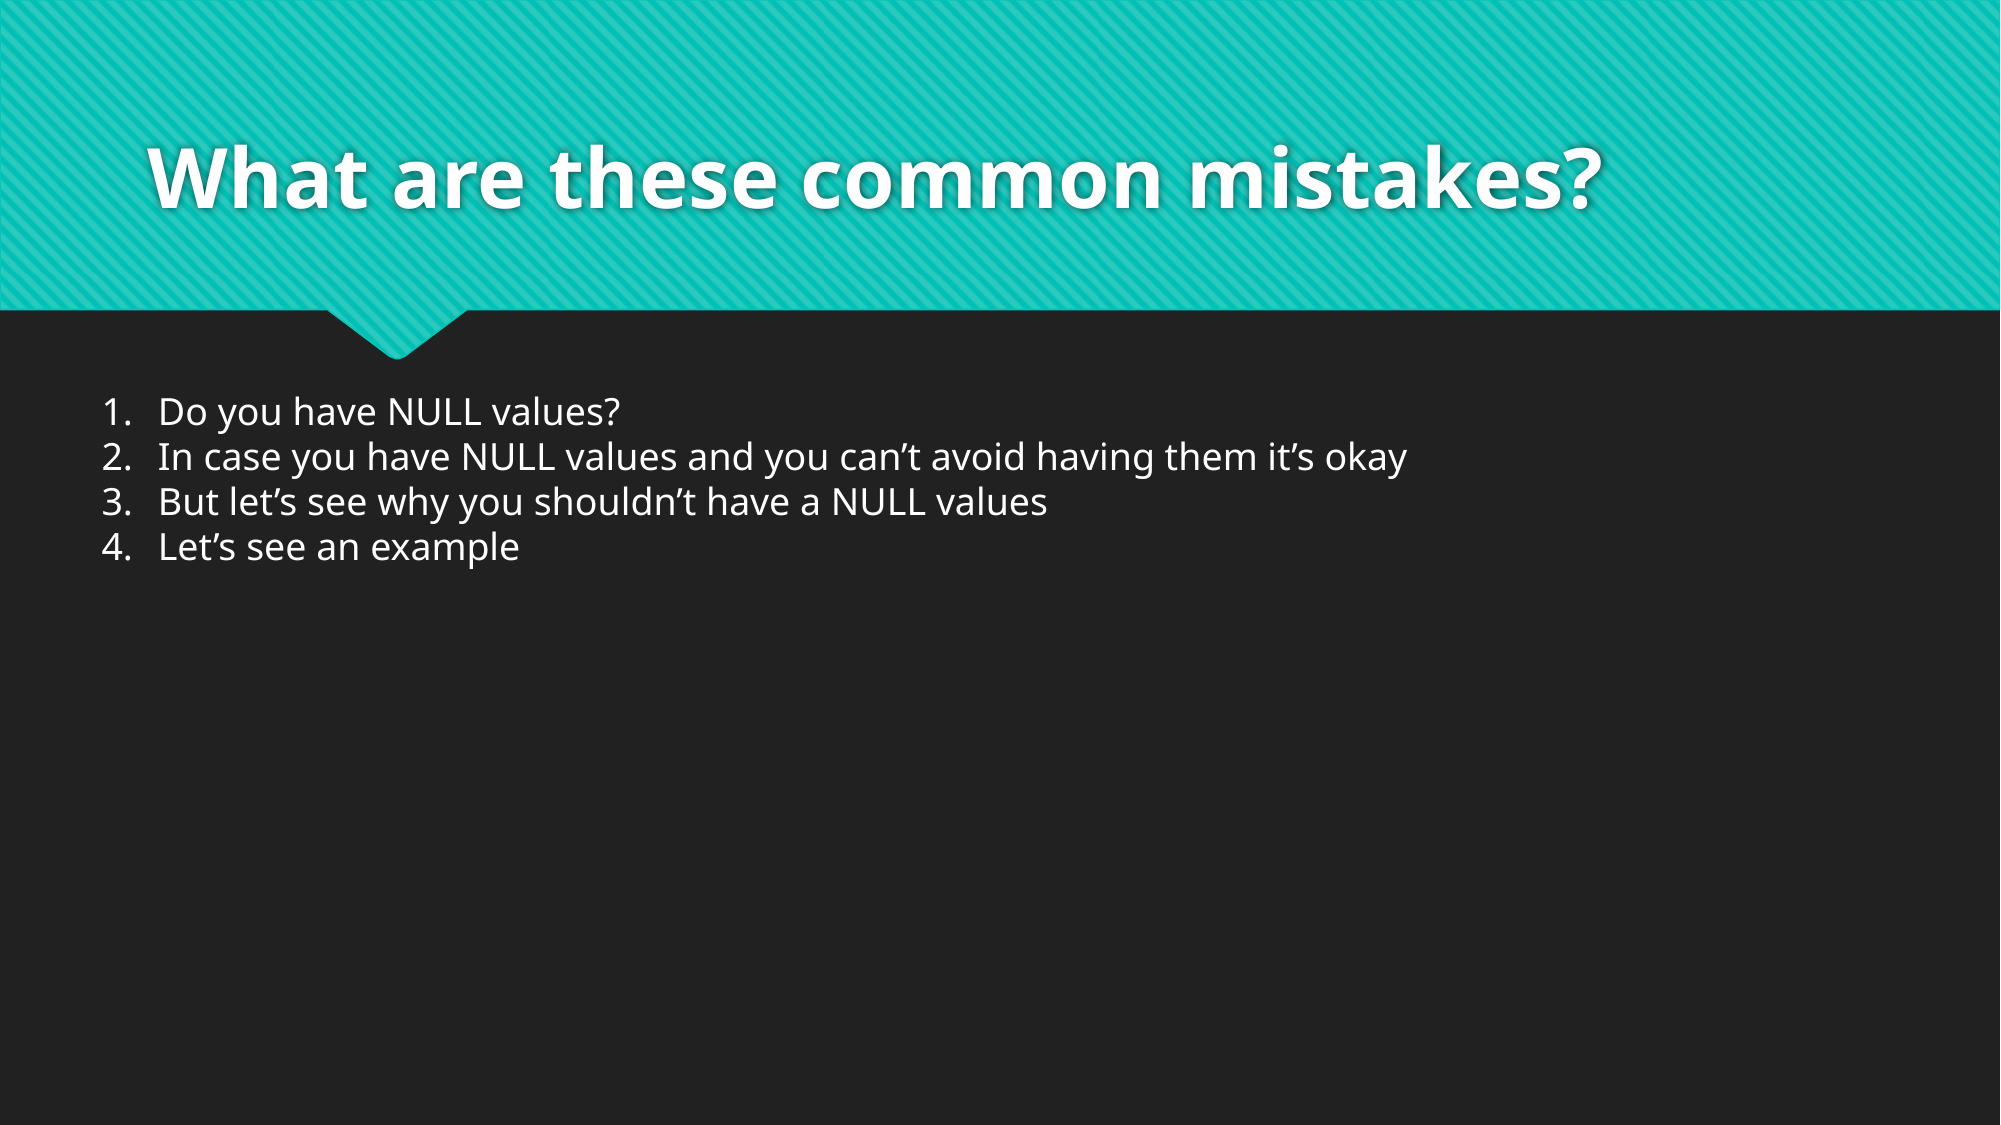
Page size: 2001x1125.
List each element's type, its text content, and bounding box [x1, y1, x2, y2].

title What are these common mistakes? [132, 73, 1868, 233]
text_box Do you have NULL values? In case you have NULL values and you can’t avoid having them it’s okay But let’s see why you shouldn’t have a NULL values Let’s see an example [86, 380, 1913, 936]
